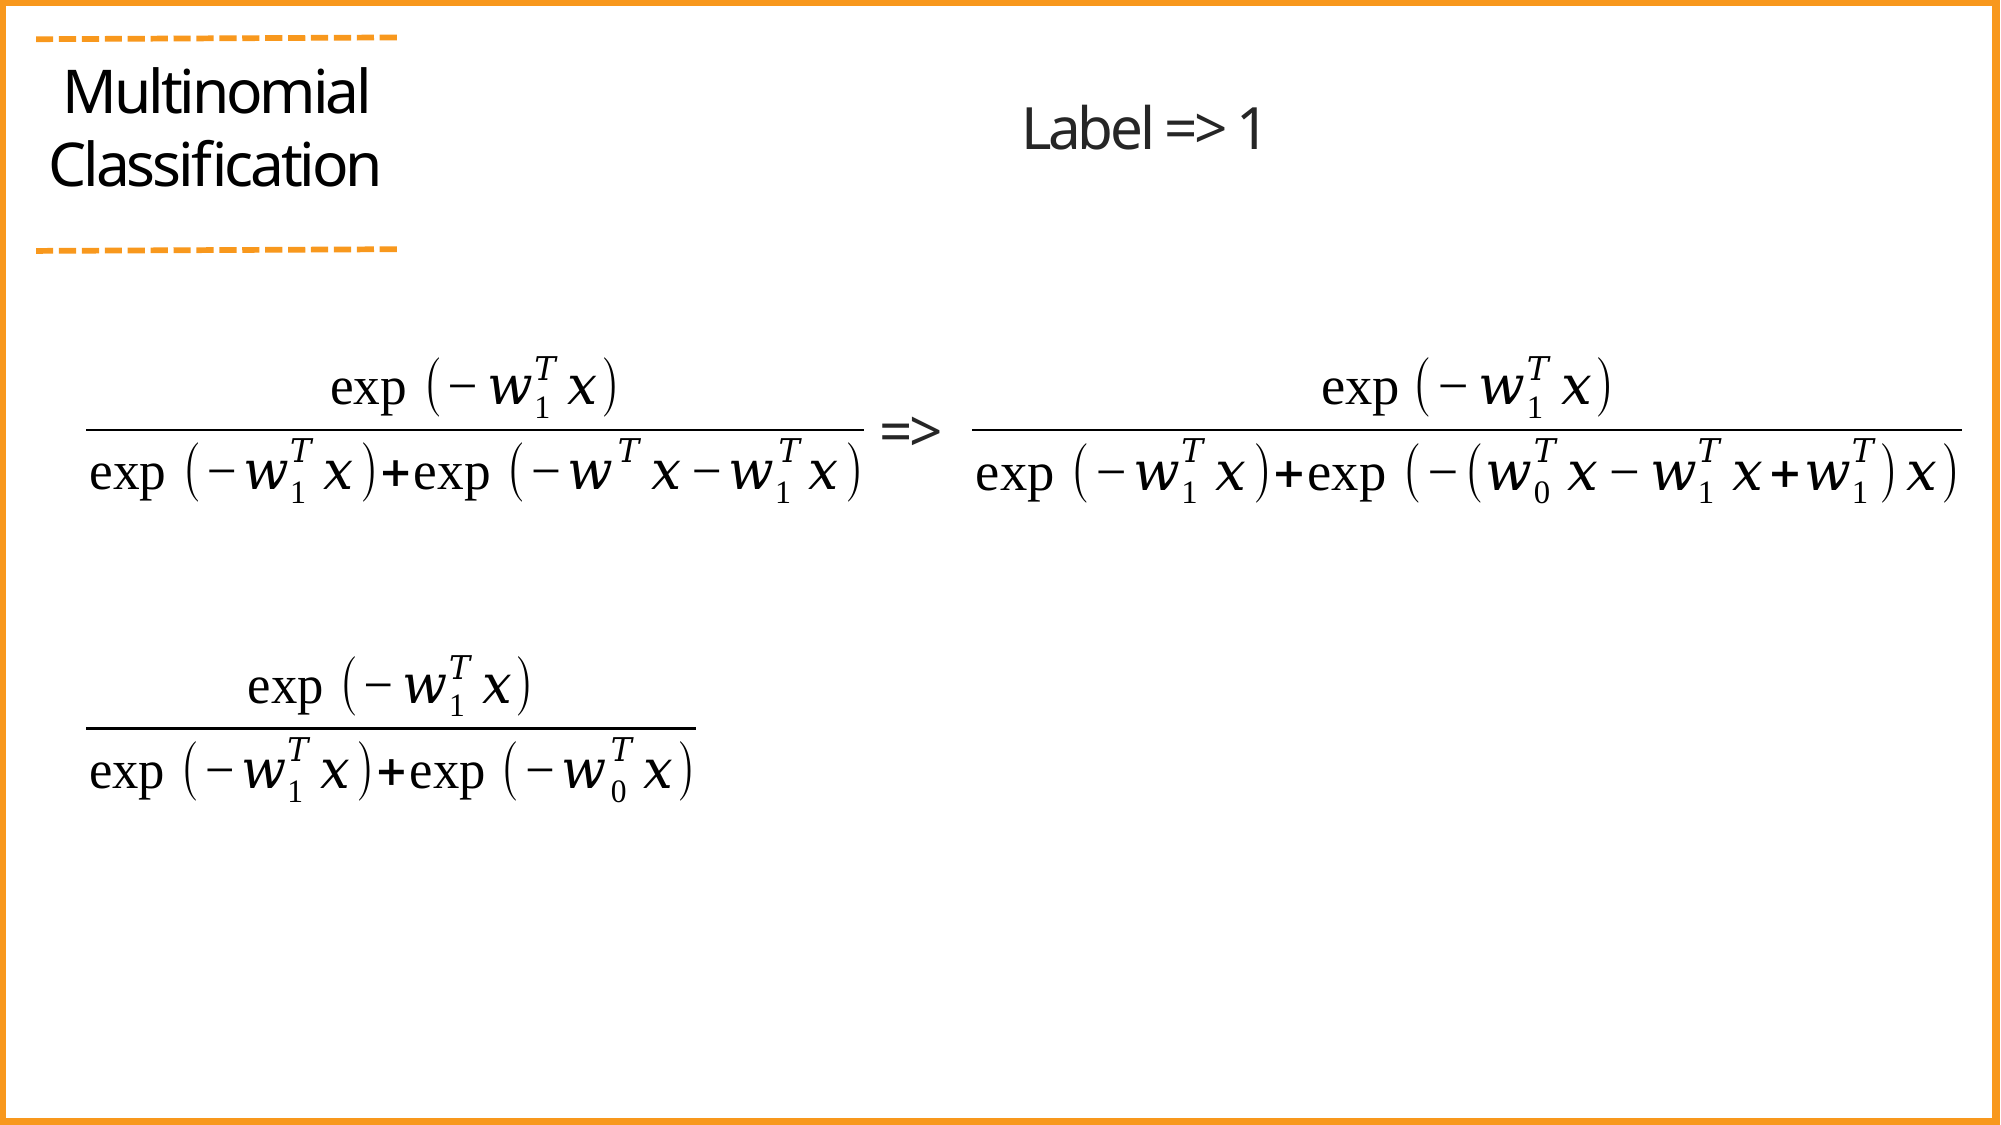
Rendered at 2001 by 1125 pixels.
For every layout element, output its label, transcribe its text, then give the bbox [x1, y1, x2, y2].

text_box Label => 1 [1006, 84, 1285, 169]
text_box Multinomial Classification [23, 46, 409, 206]
text_box => [864, 386, 959, 472]
